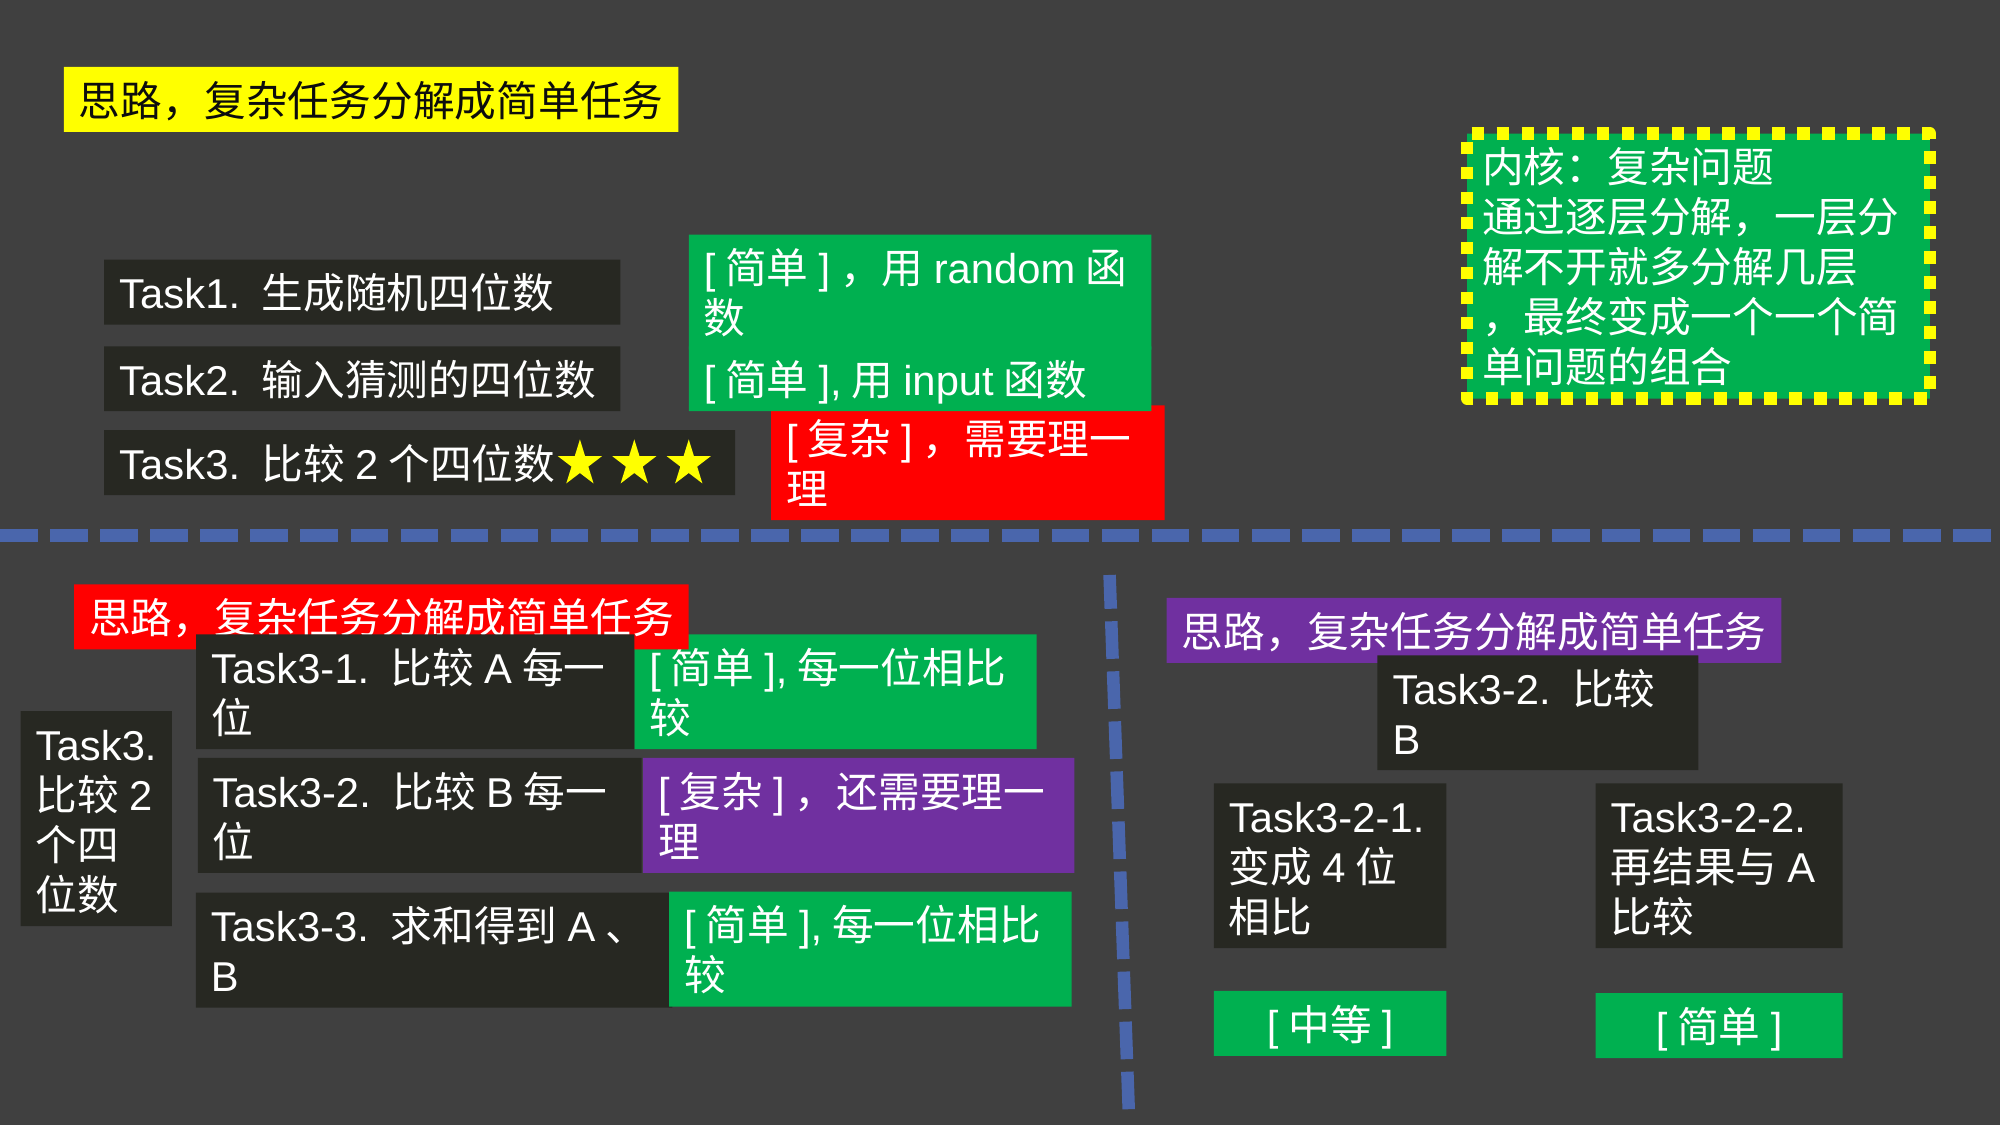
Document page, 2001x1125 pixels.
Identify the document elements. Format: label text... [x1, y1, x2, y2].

text_box Task3. 比较2个四位数 [104, 430, 736, 496]
text_box Task3-2-2. 再结果与A比较 [1595, 783, 1843, 949]
text_box Task3-3. 求和得到A、B [195, 892, 673, 1008]
text_box Task3-2-1. 变成4位相比 [1213, 783, 1447, 949]
text_box 思路，复杂任务分解成简单任务 [1166, 597, 1782, 663]
text_box Task3-1. 比较A每一位 [196, 634, 635, 750]
text_box Task2. 输入猜测的四位数 [104, 346, 621, 412]
text_box [简单]，用random函数 [688, 234, 1152, 346]
text_box [简单],用input函数 [688, 346, 1152, 412]
text_box [简单] [1595, 993, 1843, 1059]
text_box [554, 435, 605, 487]
text_box [简单],每一位相比较 [669, 891, 1072, 1007]
text_box 思路，复杂任务分解成简单任务 [74, 584, 689, 650]
text_box Task3-2. 比较B [1377, 655, 1699, 771]
text_box Task3-2. 比较B每一位 [197, 757, 642, 873]
text_box [609, 435, 660, 487]
text_box [663, 435, 714, 487]
text_box [中等] [1213, 990, 1447, 1056]
text_box Task1. 生成随机四位数 [104, 259, 621, 325]
text_box [复杂]，需要理一理 [771, 405, 1165, 521]
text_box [1109, 574, 1129, 1110]
text_box [复杂]，还需要理一理 [643, 757, 1075, 873]
text_box 内核：复杂问题 通过逐层分解，一层分解不开就多分解几层 ，最终变成一个一个简单问题的组合 [1467, 133, 1930, 399]
text_box [简单],每一位相比较 [635, 634, 1037, 750]
text_box 思路，复杂任务分解成简单任务 [63, 66, 679, 132]
text_box Task3. 比较2个四位数 [20, 711, 172, 927]
